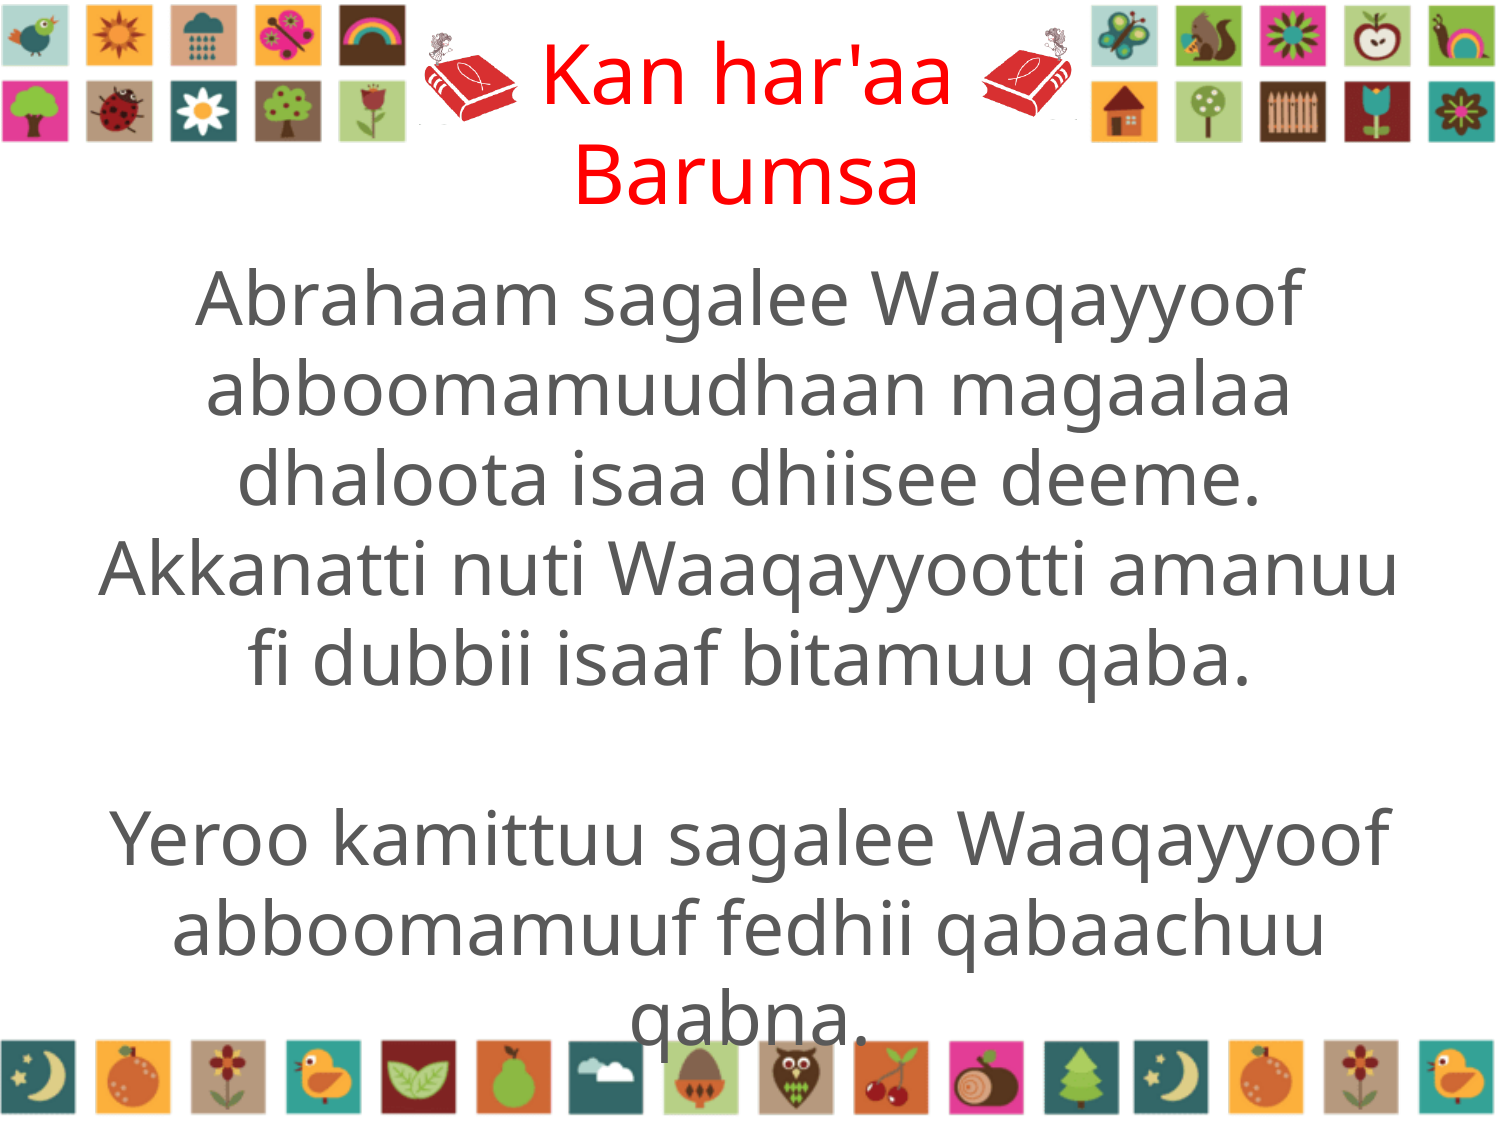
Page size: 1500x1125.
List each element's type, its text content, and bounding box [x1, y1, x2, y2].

text_box Abrahaam sagalee Waaqayyoof abboomamuudhaan magaalaa dhaloota isaa dhiisee deeme. Akkanatti nuti Waaqayyootti amanuu fi dubbii isaaf bitamuu qaba. Yeroo kamittuu sagalee Waaqayyoof abboomamuuf fedhii qabaachuu qabna. [76, 243, 1424, 1027]
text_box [0, 1028, 1500, 1118]
picture [950, 3, 1500, 150]
picture [0, 3, 550, 150]
text_box Kan har'aa Barumsa [414, 13, 1080, 229]
